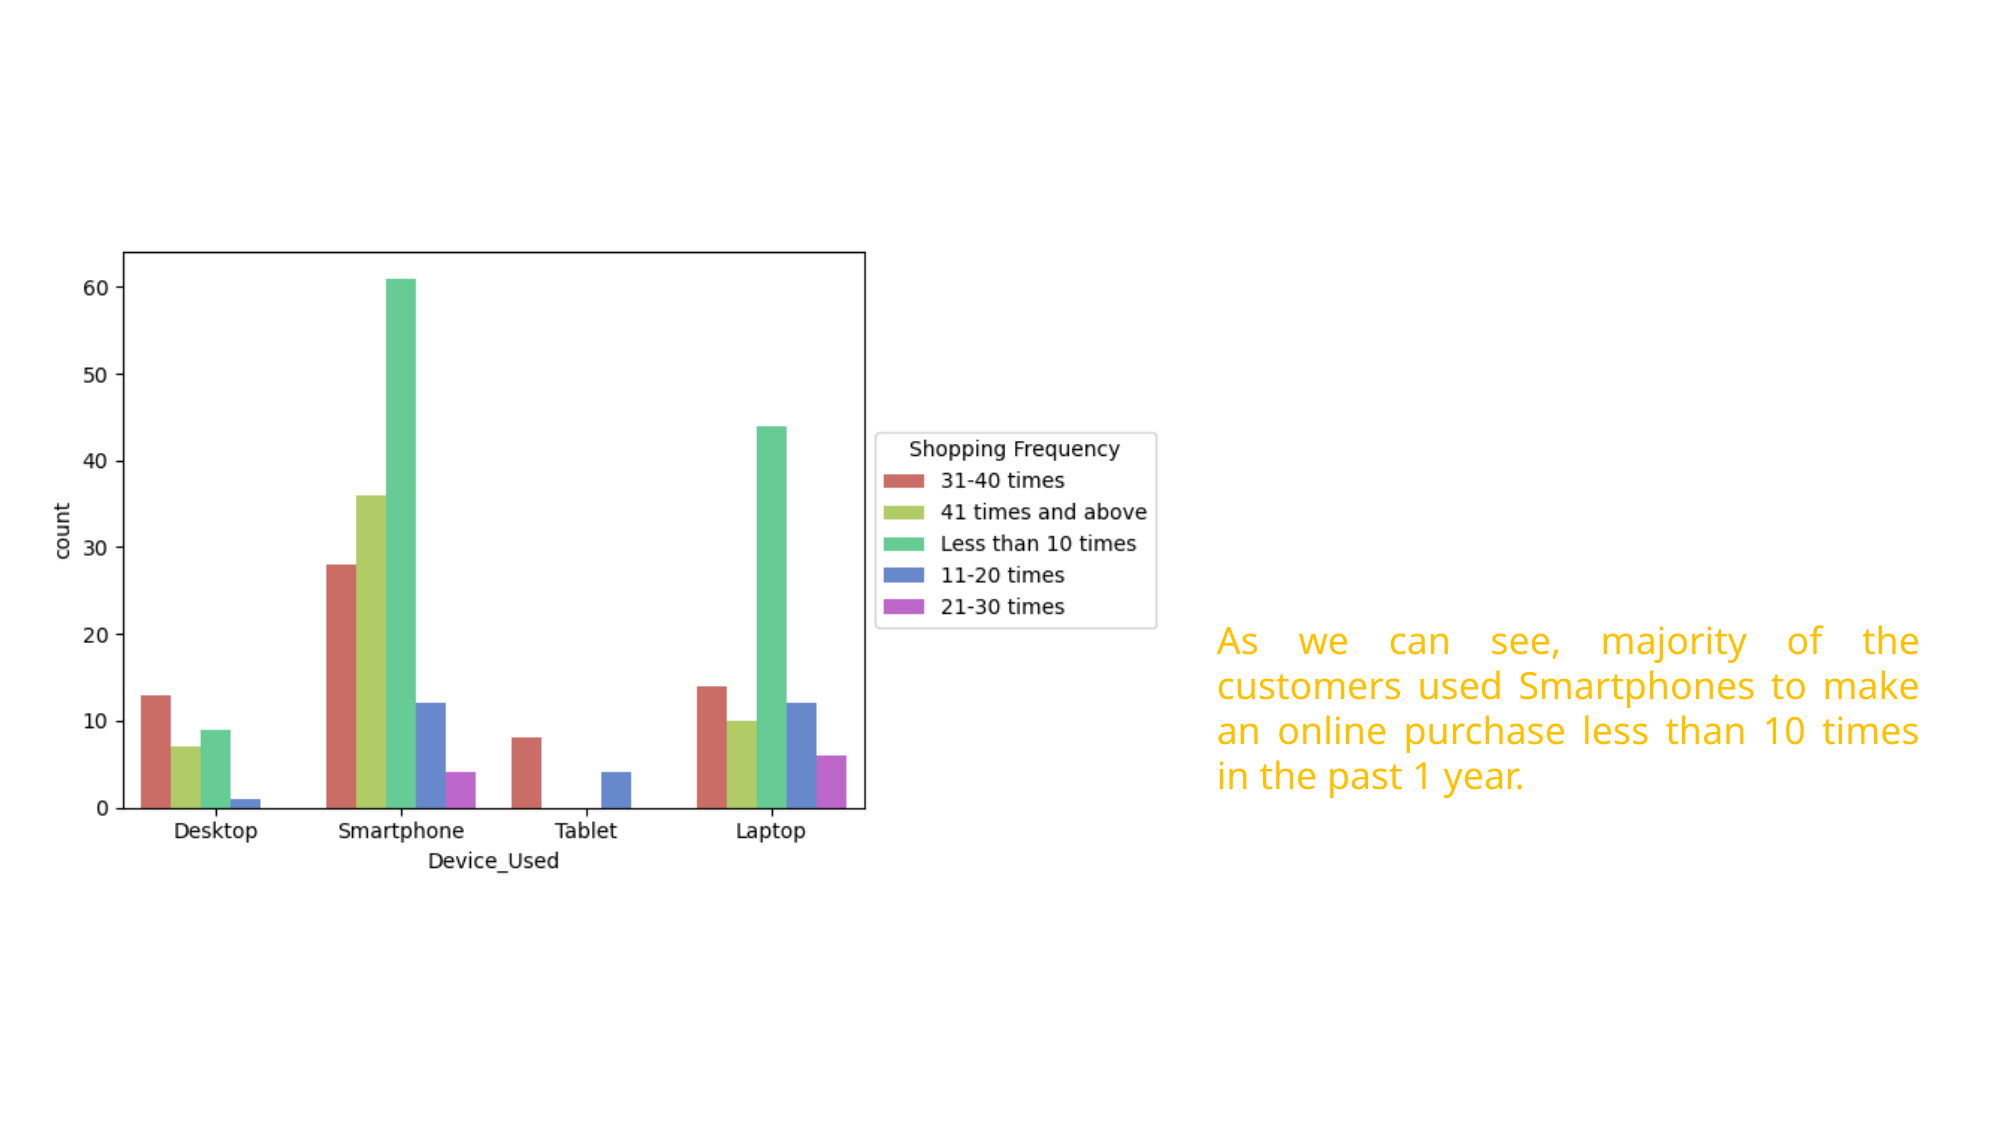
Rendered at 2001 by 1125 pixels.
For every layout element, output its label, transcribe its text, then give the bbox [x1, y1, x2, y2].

picture [37, 237, 1171, 888]
text_box As we can see, majority of the customers used Smartphones to make an online purchase less than 10 times in the past 1 year. [1202, 609, 1936, 804]
